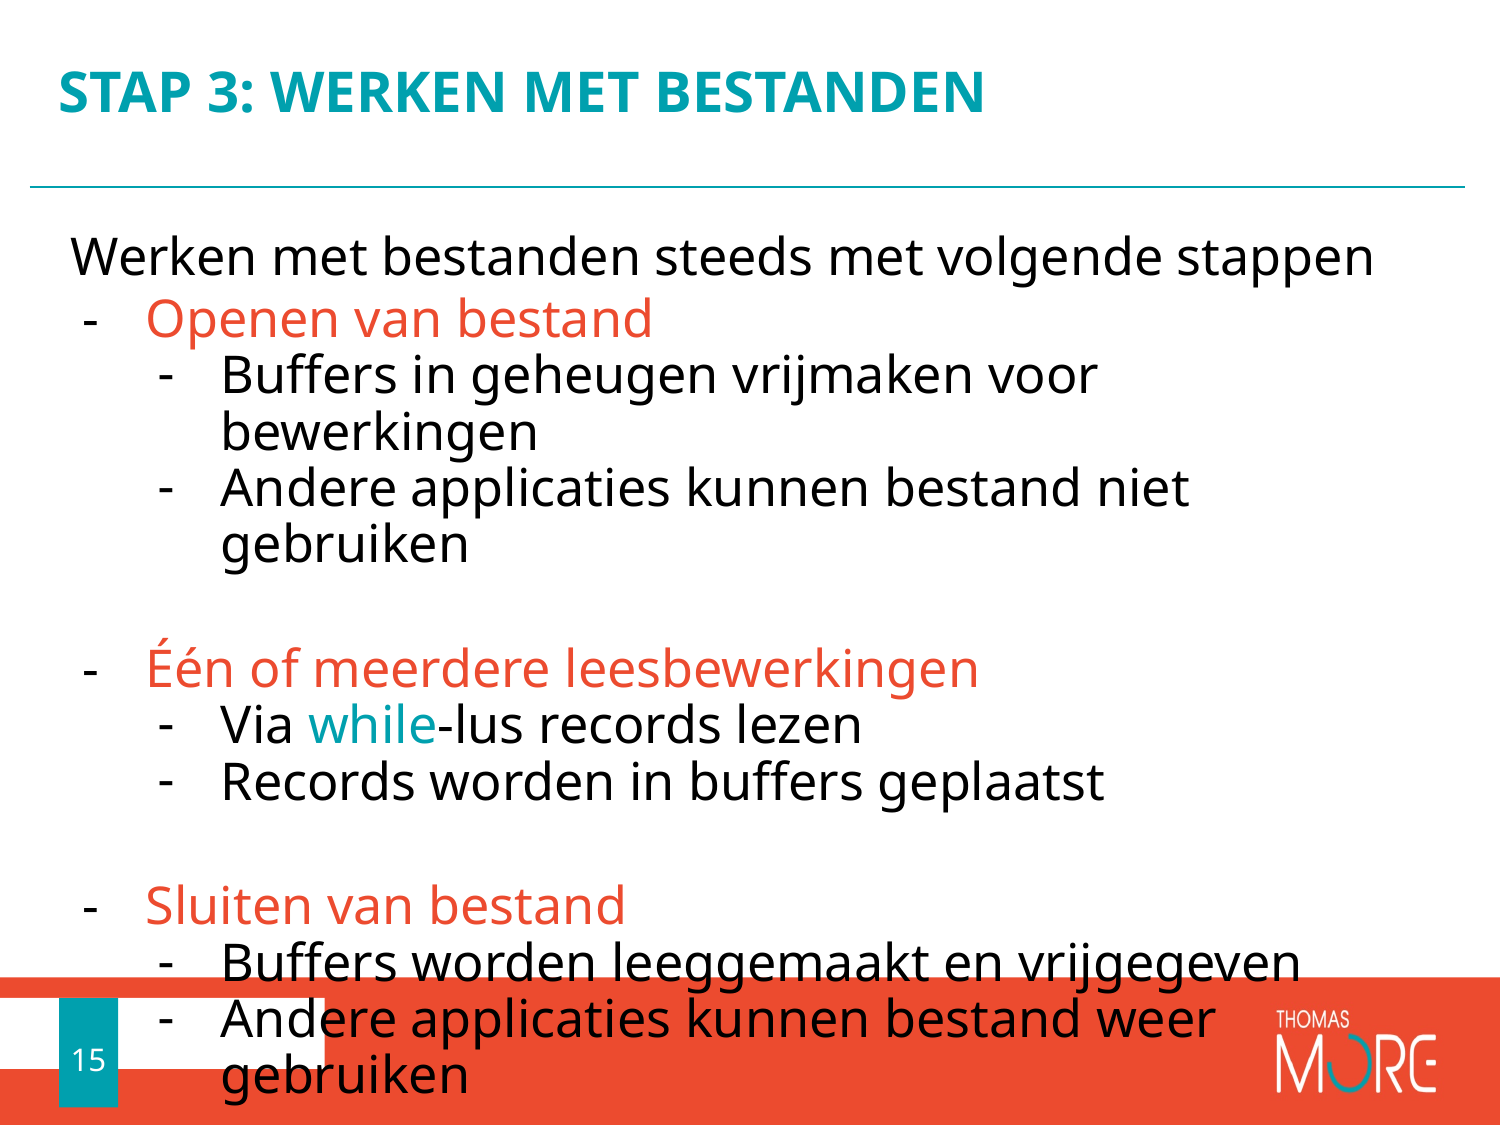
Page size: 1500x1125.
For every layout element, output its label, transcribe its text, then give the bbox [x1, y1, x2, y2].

list Werken met bestanden steeds met volgende stappen Openen van bestand Buffers in geheugen vrijmaken voor bewerkingen Andere applicaties kunnen bestand niet gebruiken Één of meerdere leesbewerkingen Via while-lus records lezen Records worden in buffers geplaatst Sluiten van bestand Buffers worden leeggemaakt en vrijgegeven Andere applicaties kunnen bestand weer gebruiken [0, 188, 1500, 916]
picture [1254, 980, 1458, 1122]
title STAP 3: WERKEN MET BESTANDEN [0, 0, 1500, 188]
slide_number 15 [59, 998, 119, 1108]
